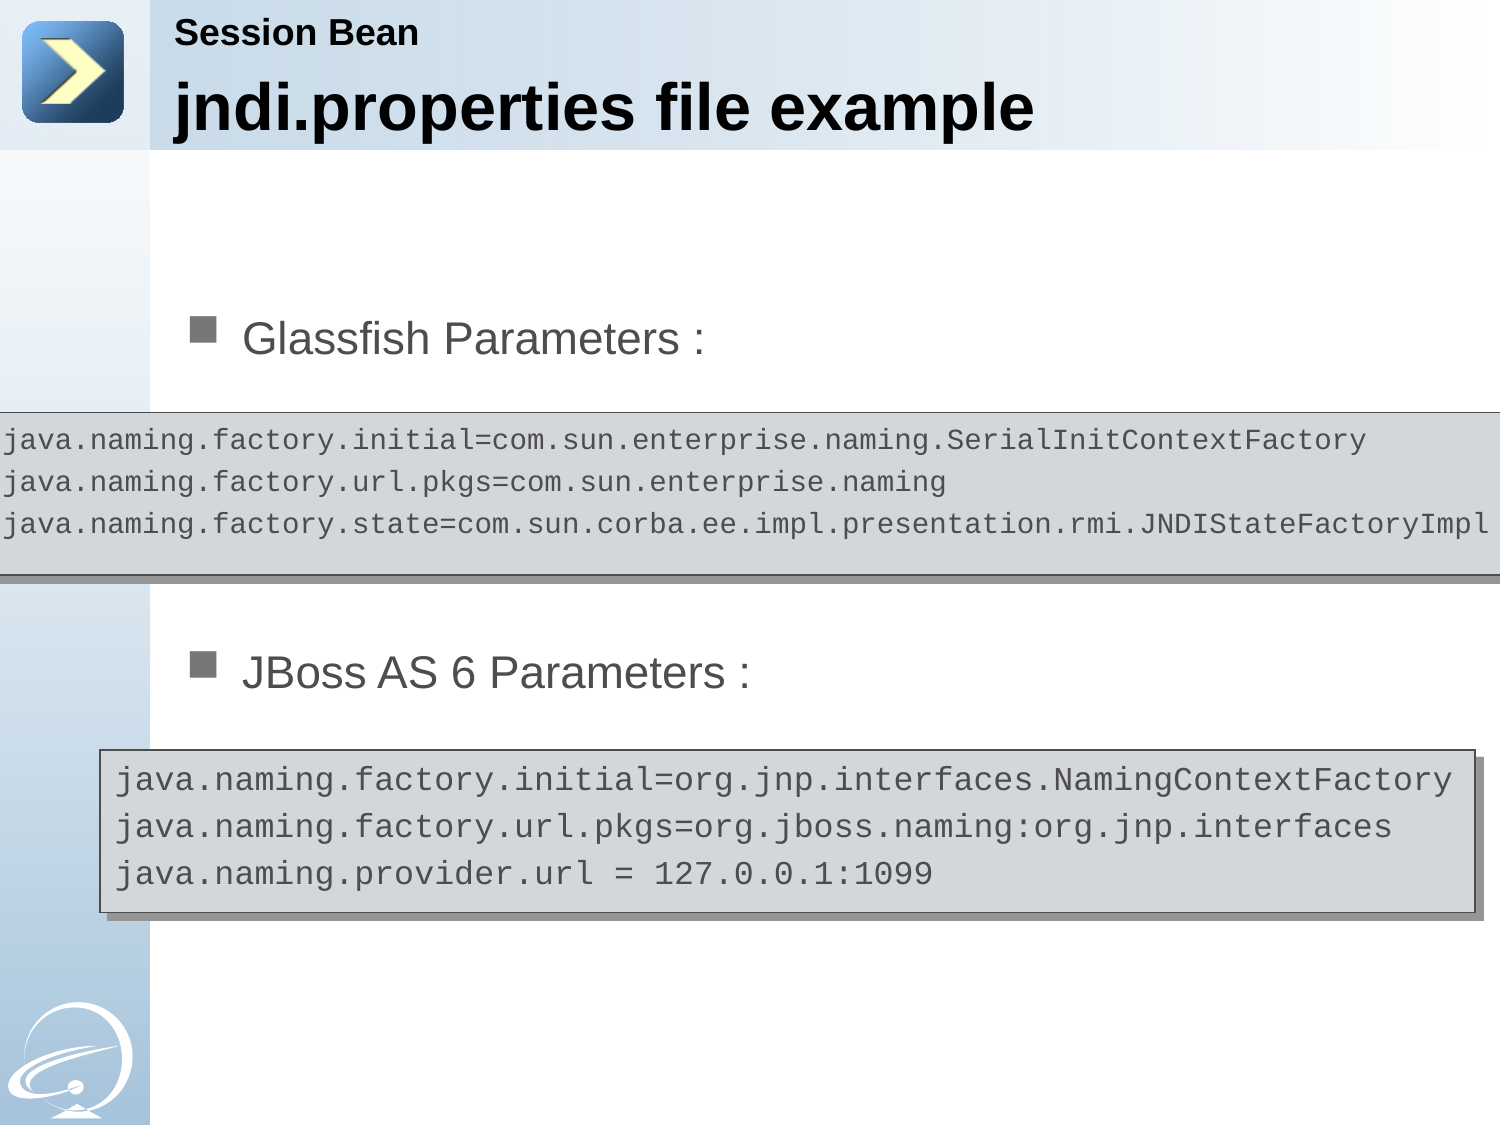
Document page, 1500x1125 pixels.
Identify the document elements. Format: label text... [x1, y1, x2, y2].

text_box jndi.properties file example [159, 61, 1428, 173]
text_box java.naming.factory.initial=org.jnp.interfaces.NamingContextFactory java.naming.factory.url.pkgs=org.jboss.naming:org.jnp.interfaces java.naming.provider.url = 127.0.0.1:1099 [99, 749, 171, 913]
text_box Session Bean [159, 0, 1500, 61]
text_box java.naming.factory.initial=com.sun.enterprise.naming.SerialInitContextFactory java.naming.factory.url.pkgs=com.sun.enterprise.naming java.naming.factory.state=com.sun.corba.ee.impl.presentation.rmi.JNDIStateFactoryImpl [0, 412, 171, 575]
text_box java.naming.factory.initial=org.jnp.interfaces.NamingContextFactory java.naming.factory.url.pkgs=org.jboss.naming:org.jnp.interfaces java.naming.provider.url = 127.0.0.1:1099 [1325, 749, 1475, 913]
picture [21, 19, 129, 127]
text_box Glassfish Parameters : JBoss AS 6 Parameters : [171, 301, 1325, 1125]
text_box java.naming.factory.initial=com.sun.enterprise.naming.SerialInitContextFactory java.naming.factory.url.pkgs=com.sun.enterprise.naming java.naming.factory.state=com.sun.corba.ee.impl.presentation.rmi.JNDIStateFactoryImpl [1325, 412, 1500, 575]
